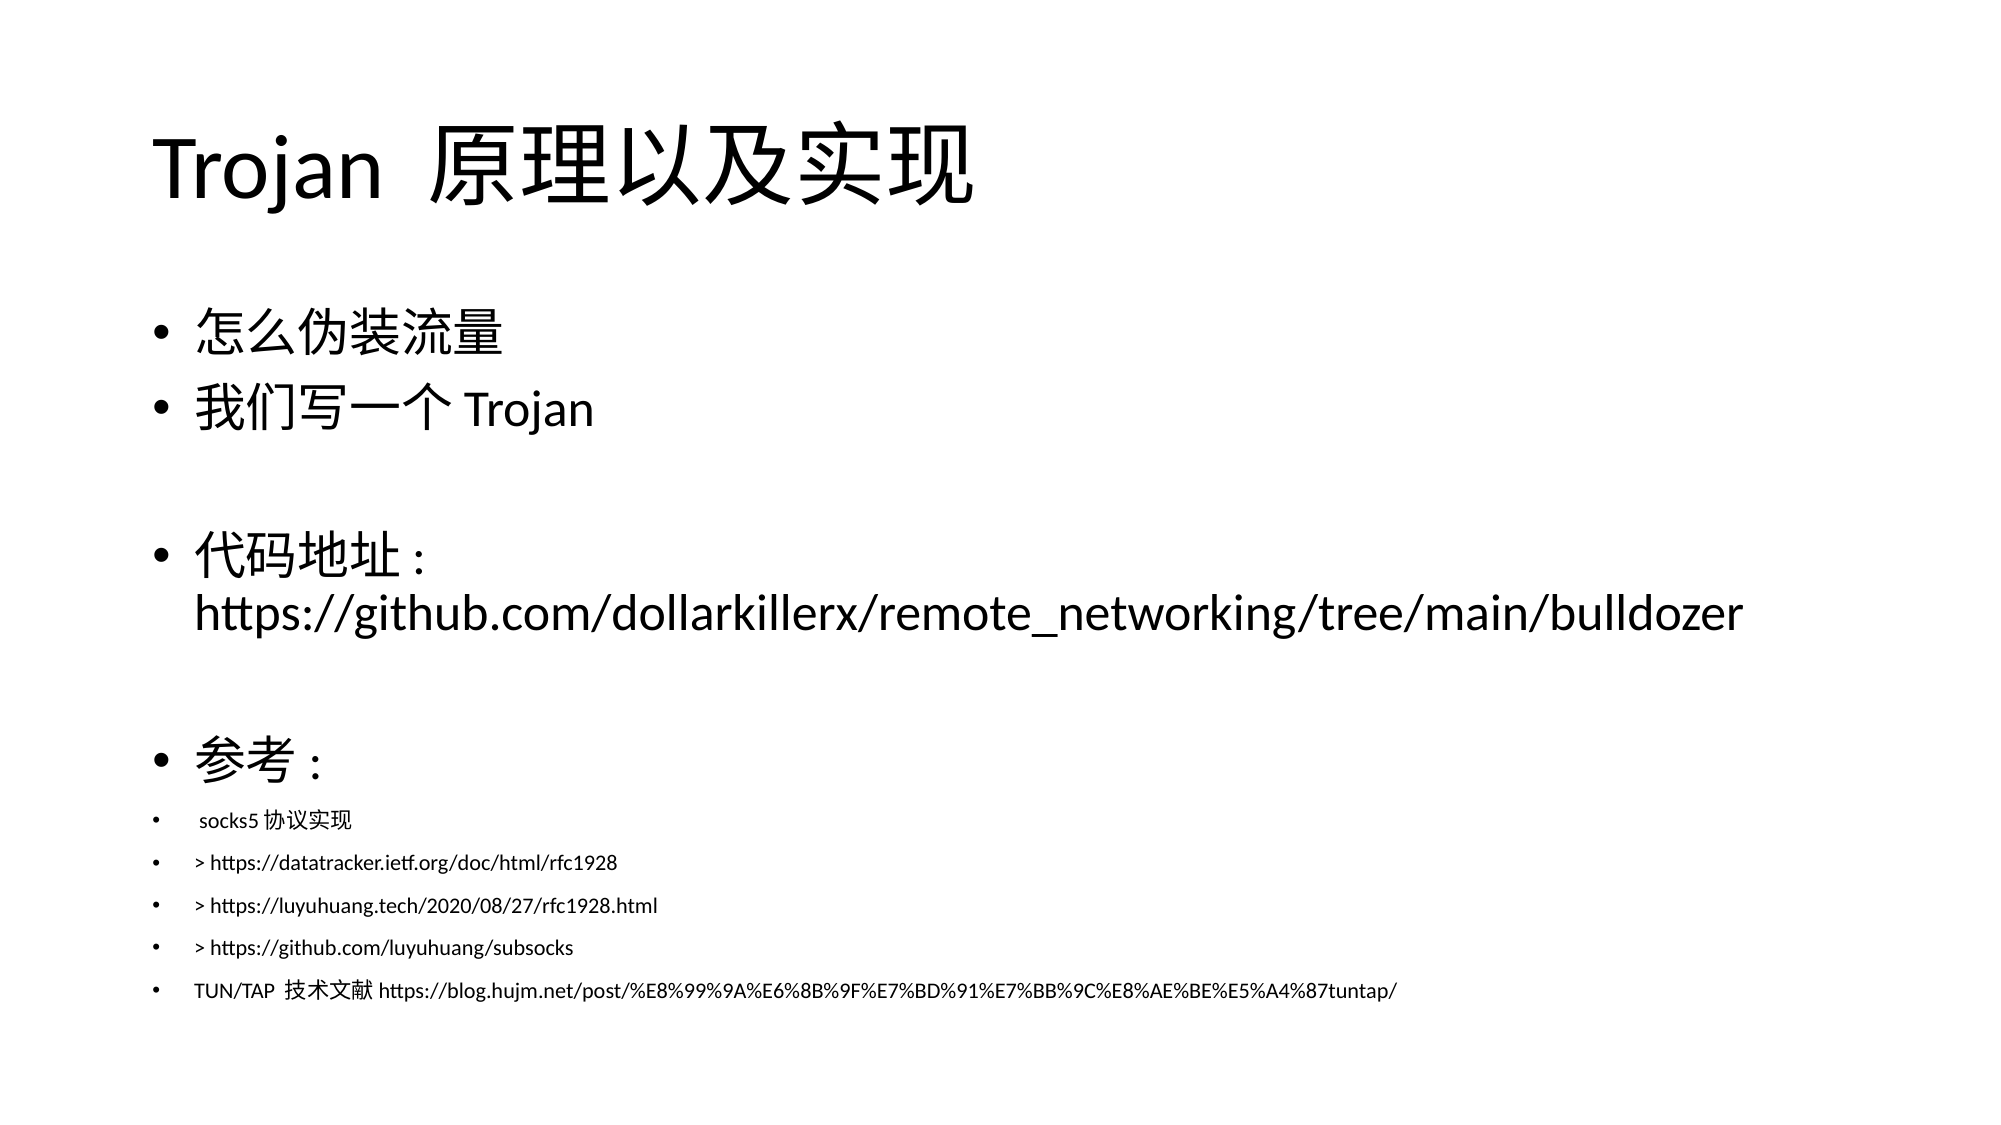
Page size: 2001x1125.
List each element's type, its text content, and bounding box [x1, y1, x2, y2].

list 怎么伪装流量 我们写一个Trojan 代码地址: https://github.com/dollarkillerx/remote_networking/tree/main/bulldozer 参考: socks5协议实现 > https://datatracker.ietf.org/doc/html/rfc1928 > https://luyuhuang.tech/2020/08/27/rfc1928.html > https://github.com/luyuhuang/subsocks TUN/TAP 技术文献https://blog.hujm.net/post/%E8%99%9A%E6%8B%9F%E7%BD%91%E7%BB%9C%E8%AE%BE%E5%A4%87tuntap/ [137, 299, 1863, 1014]
title Trojan 原理以及实现 [137, 59, 1863, 278]
